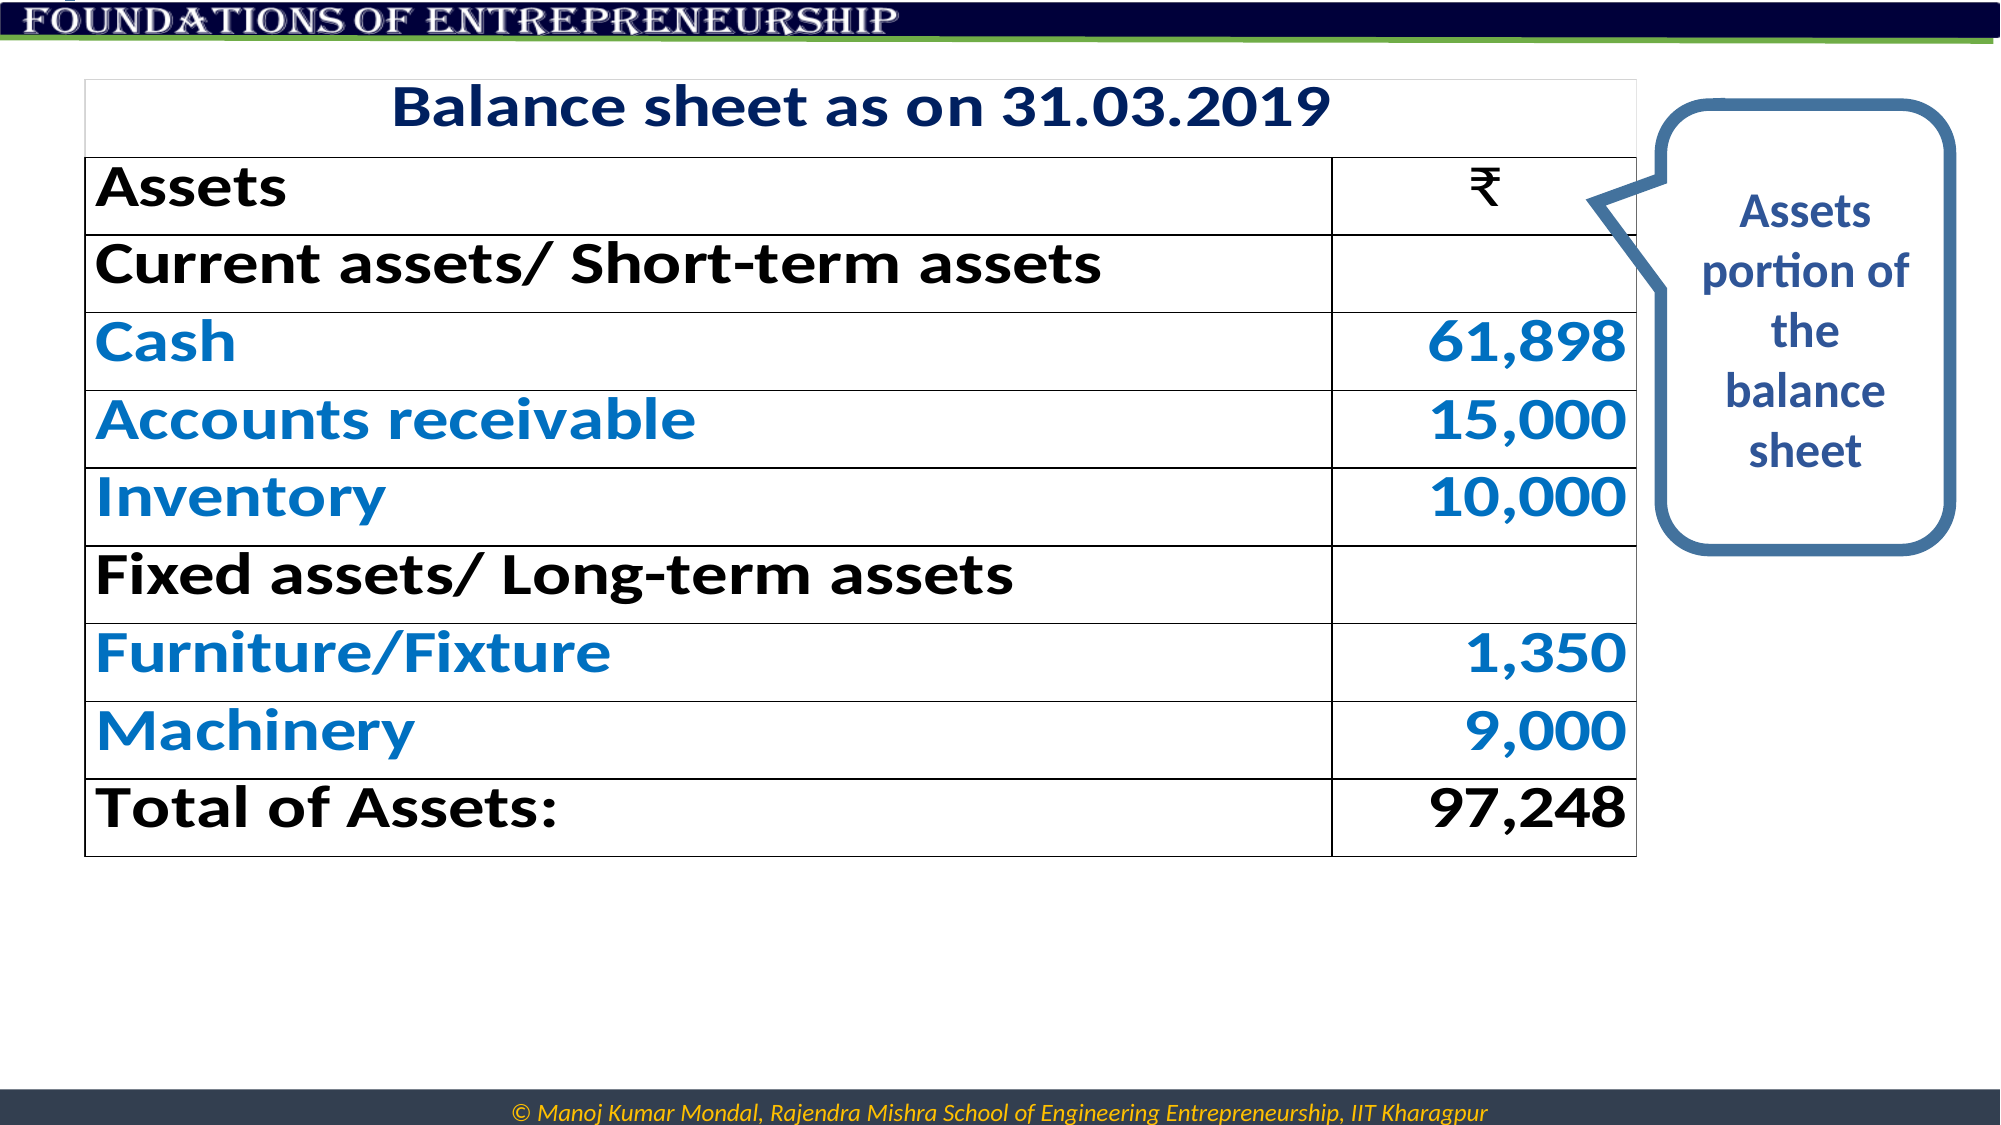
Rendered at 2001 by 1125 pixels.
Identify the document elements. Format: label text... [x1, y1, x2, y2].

picture [0, 0, 2000, 43]
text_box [84, 78, 1639, 858]
text_box Assets portion of the balance sheet [1639, 103, 1952, 552]
